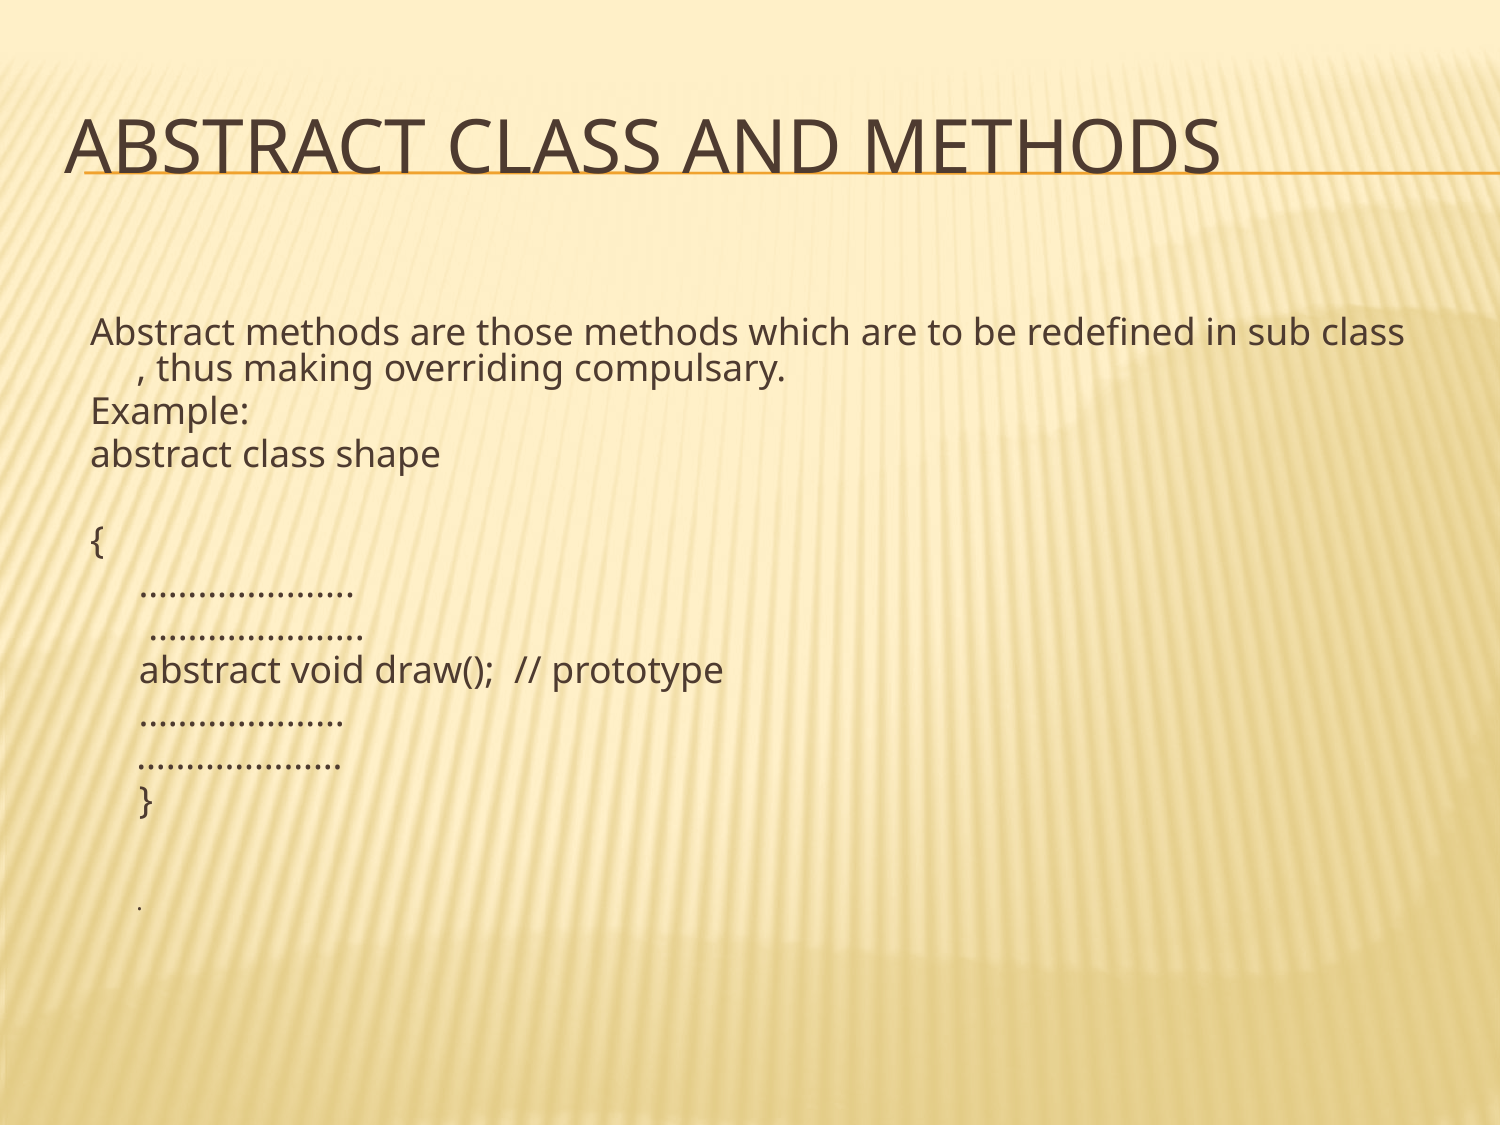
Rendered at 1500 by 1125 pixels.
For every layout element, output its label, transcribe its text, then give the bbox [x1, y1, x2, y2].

title ABSTRACT CLASS AND METHODS [50, 75, 1475, 213]
list Abstract methods are those methods which are to be redefined in sub class , thus making overriding compulsary. Example: abstract class shape { …………………. …………………. abstract void draw(); // prototype ………………… ………………… } . [74, 278, 1426, 1059]
